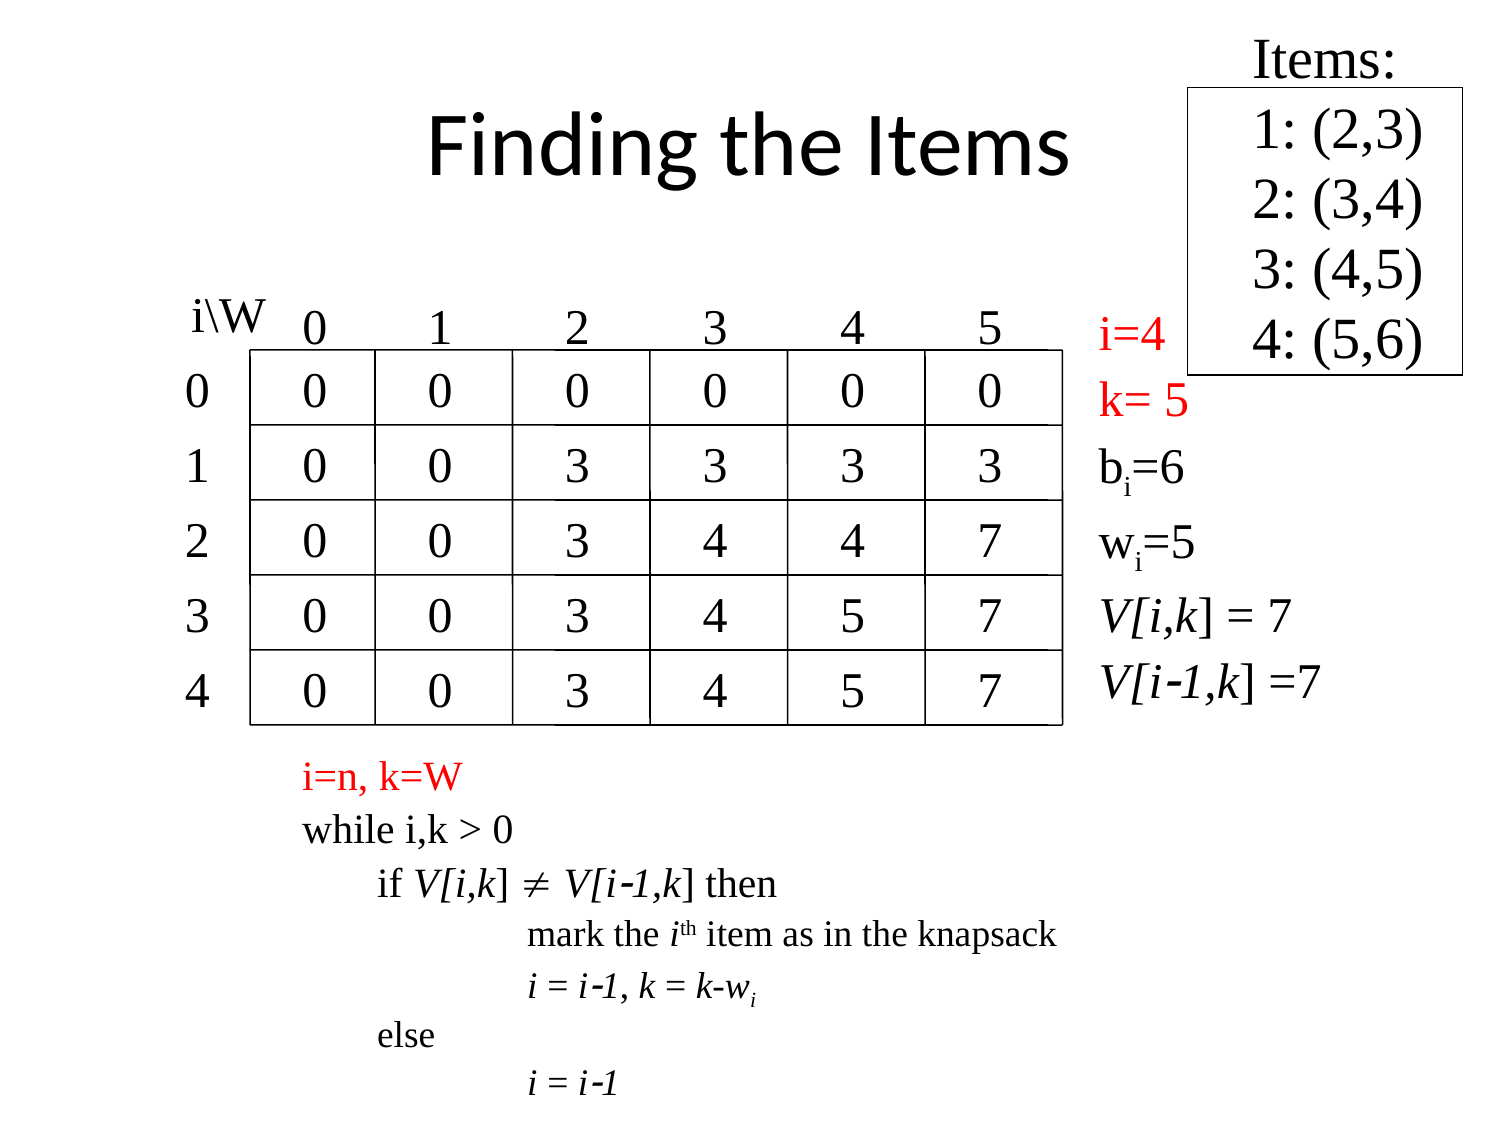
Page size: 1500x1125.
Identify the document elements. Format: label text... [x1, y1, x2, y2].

text_box Items: 1: (2,3) 2: (3,4) 3: (4,5) 4: (5,6) [1237, 12, 1454, 87]
text_box i=n, k=W while i,k > 0 if V[i,k]  V[i1,k] then mark the ith item as in the knapsack i = i1, k = k-wi else i = i1 [287, 747, 1425, 1112]
text_box [1187, 87, 1463, 375]
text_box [169, 274, 1063, 726]
text_box i=4 k= 5 bi=6 wi=5 V[i,k] = 7 V[i1,k] =7 [1083, 287, 1375, 717]
title Finding the Items [75, 45, 1425, 233]
